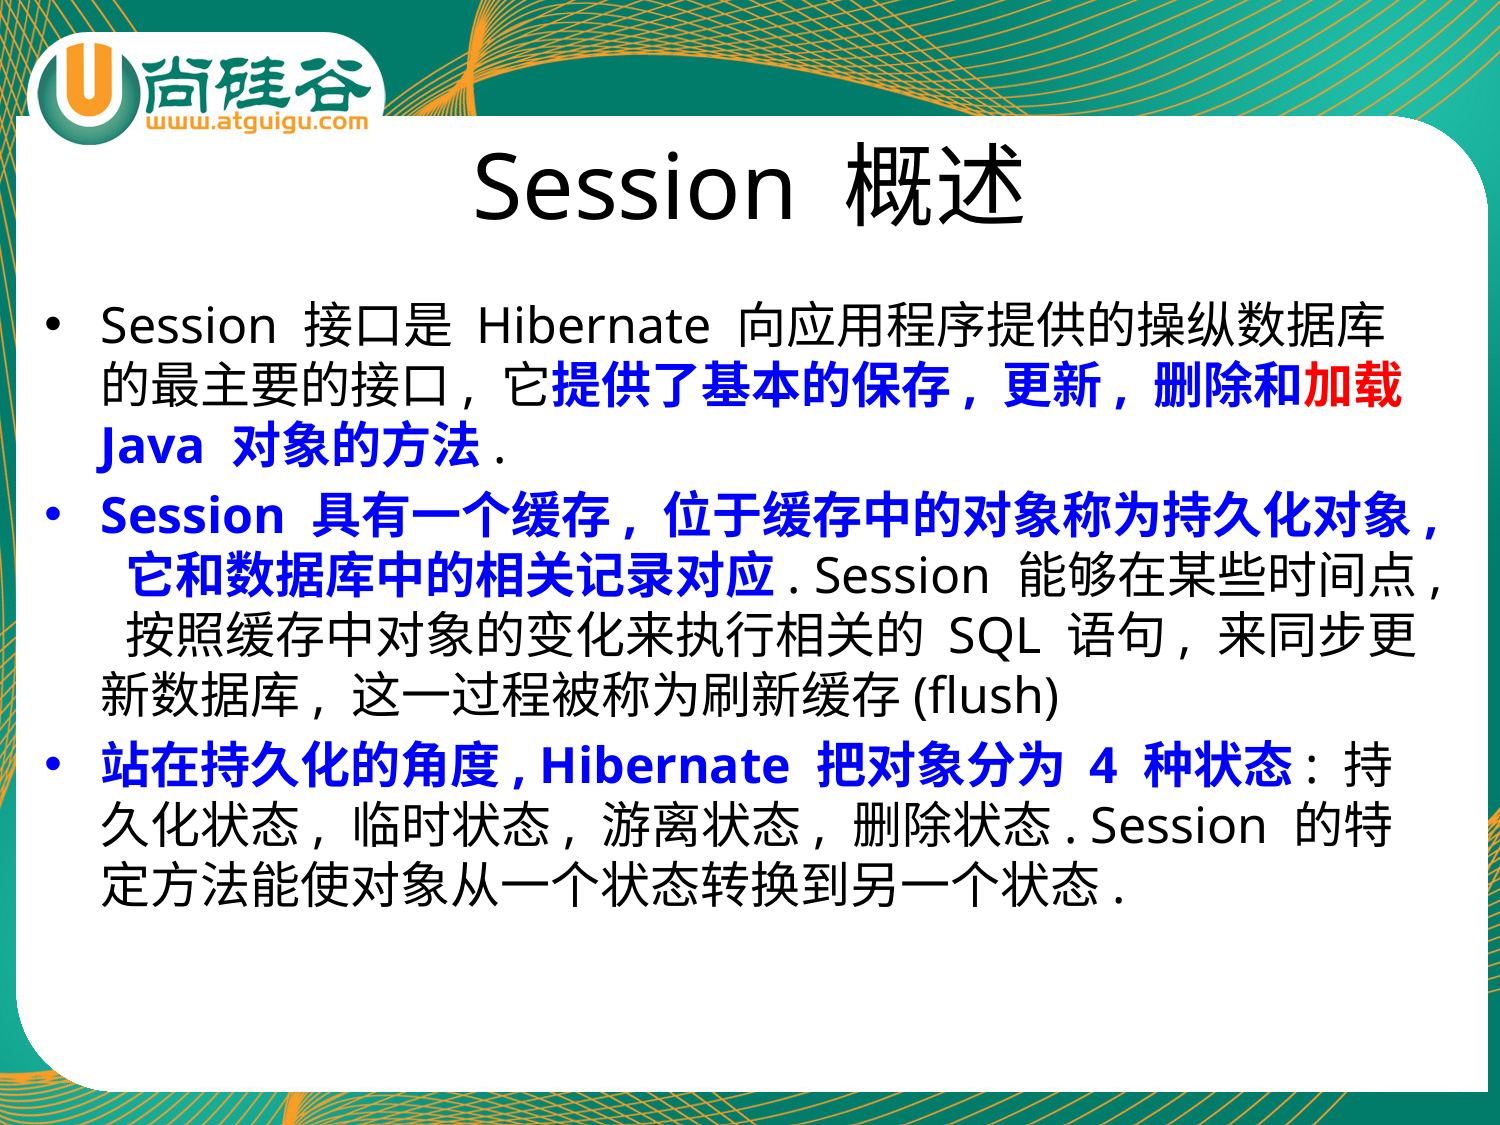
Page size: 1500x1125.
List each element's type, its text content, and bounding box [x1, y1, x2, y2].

title Session 概述 [112, 89, 1388, 278]
picture [0, 0, 1500, 1125]
list Session 接口是 Hibernate 向应用程序提供的操纵数据库的最主要的接口, 它提供了基本的保存, 更新, 删除和加载 Java 对象的方法. Session 具有一个缓存, 位于缓存中的对象称为持久化对象, 它和数据库中的相关记录对应. Session 能够在某些时间点, 按照缓存中对象的变化来执行相关的 SQL 语句, 来同步更新数据库, 这一过程被称为刷新缓存(flush) 站在持久化的角度, Hibernate 把对象分为 4 种状态: 持久化状态, 临时状态, 游离状态, 删除状态. Session 的特定方法能使对象从一个状态转换到另一个状态. [29, 286, 1447, 997]
